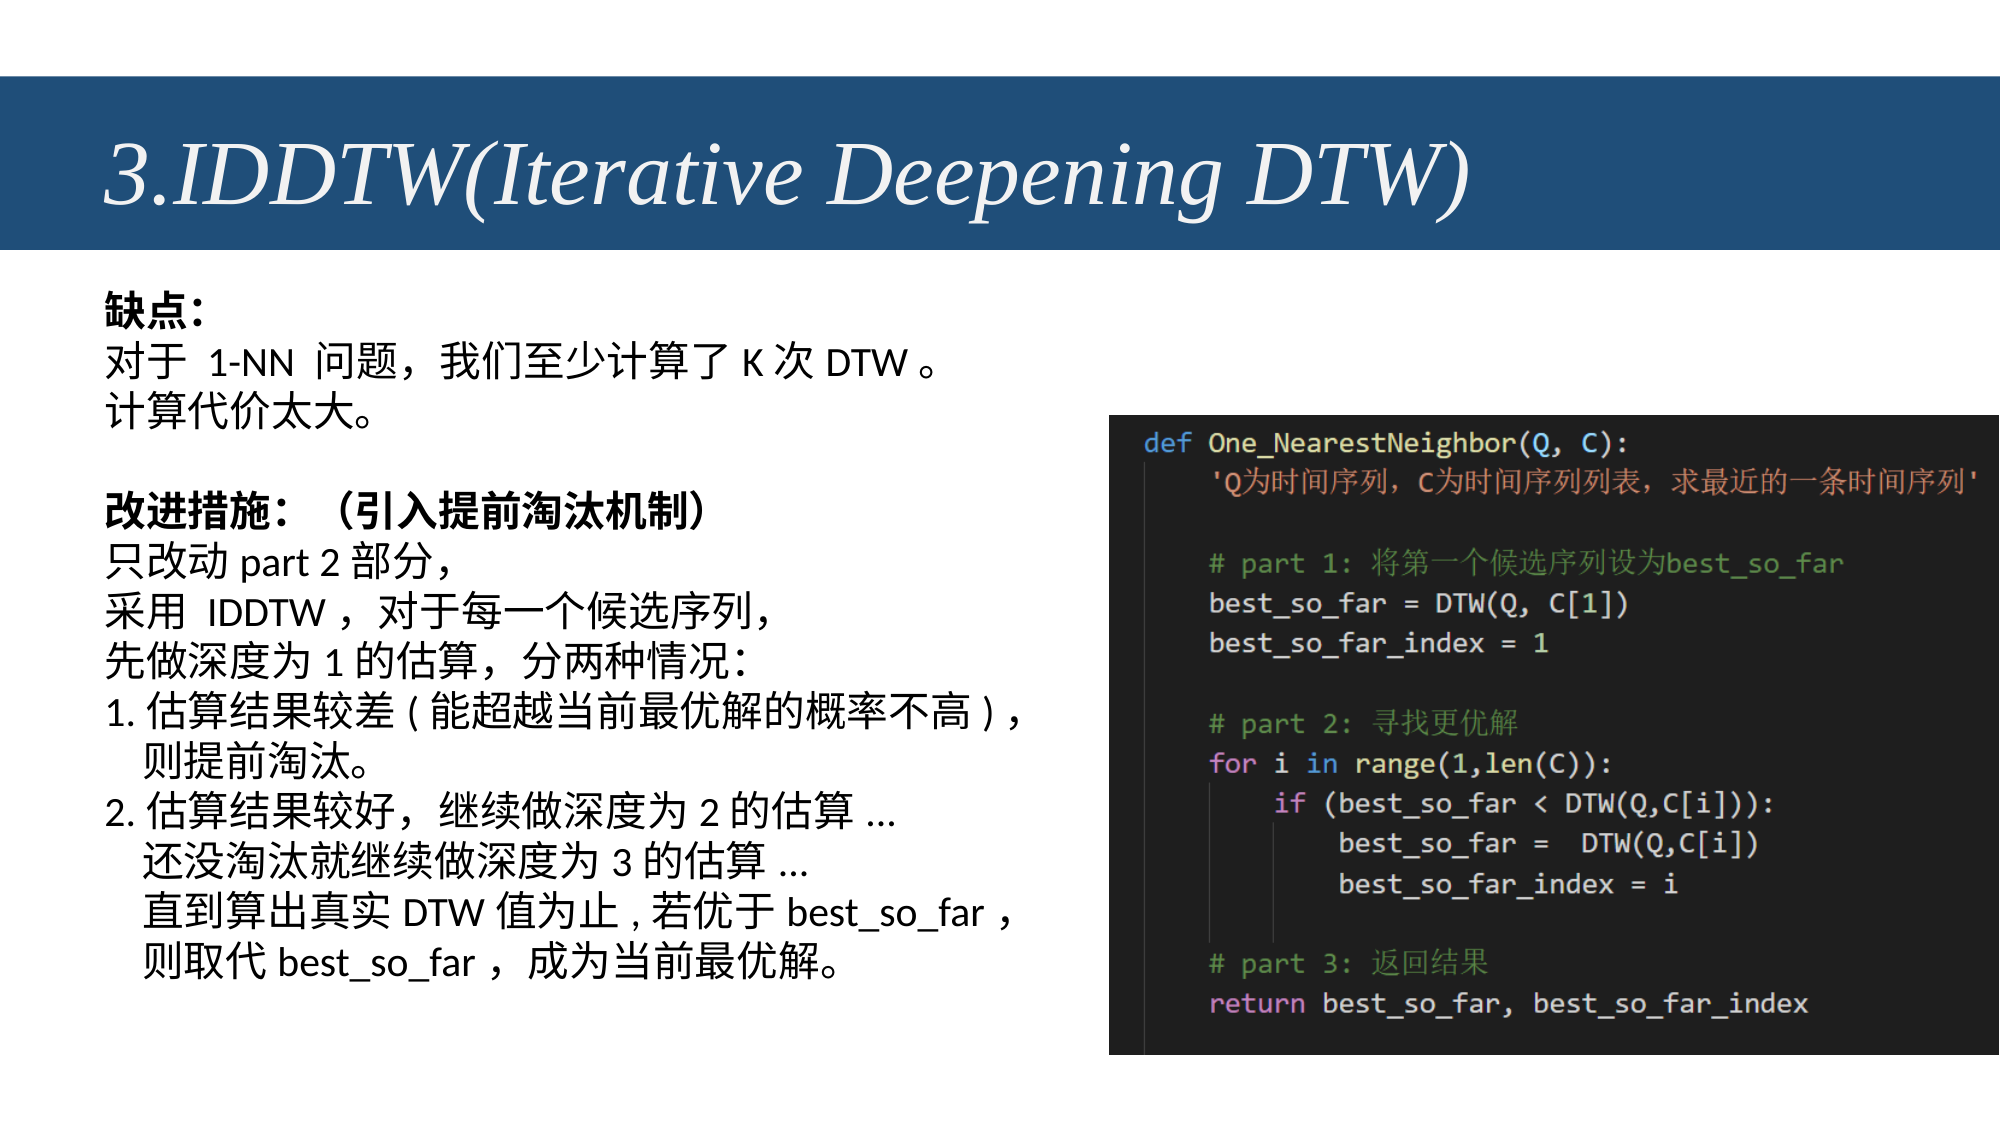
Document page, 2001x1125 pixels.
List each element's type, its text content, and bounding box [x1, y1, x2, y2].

text_box [0, 75, 89, 251]
picture [1109, 415, 1999, 1055]
title 3.IDDTW(Iterative Deepening DTW) [89, 66, 1815, 277]
text_box 缺点： 对于 1-NN 问题，我们至少计算了K次DTW。 计算代价太大。 改进措施：（引入提前淘汰机制） 只改动part 2部分， 采用 IDDTW，对于每一个候选序列， 先做深度为1的估算，分两种情况： 1.估算结果较差(能超越当前最优解的概率不高)， 则提前淘汰。 2.估算结果较好，继续做深度为2的估算... 还没淘汰就继续做深度为3的估算... 直到算出真实DTW值为止,若优于best_so_far， 则取代best_so_far，成为当前最优解。 [89, 277, 1928, 1125]
text_box [1815, 75, 2000, 251]
